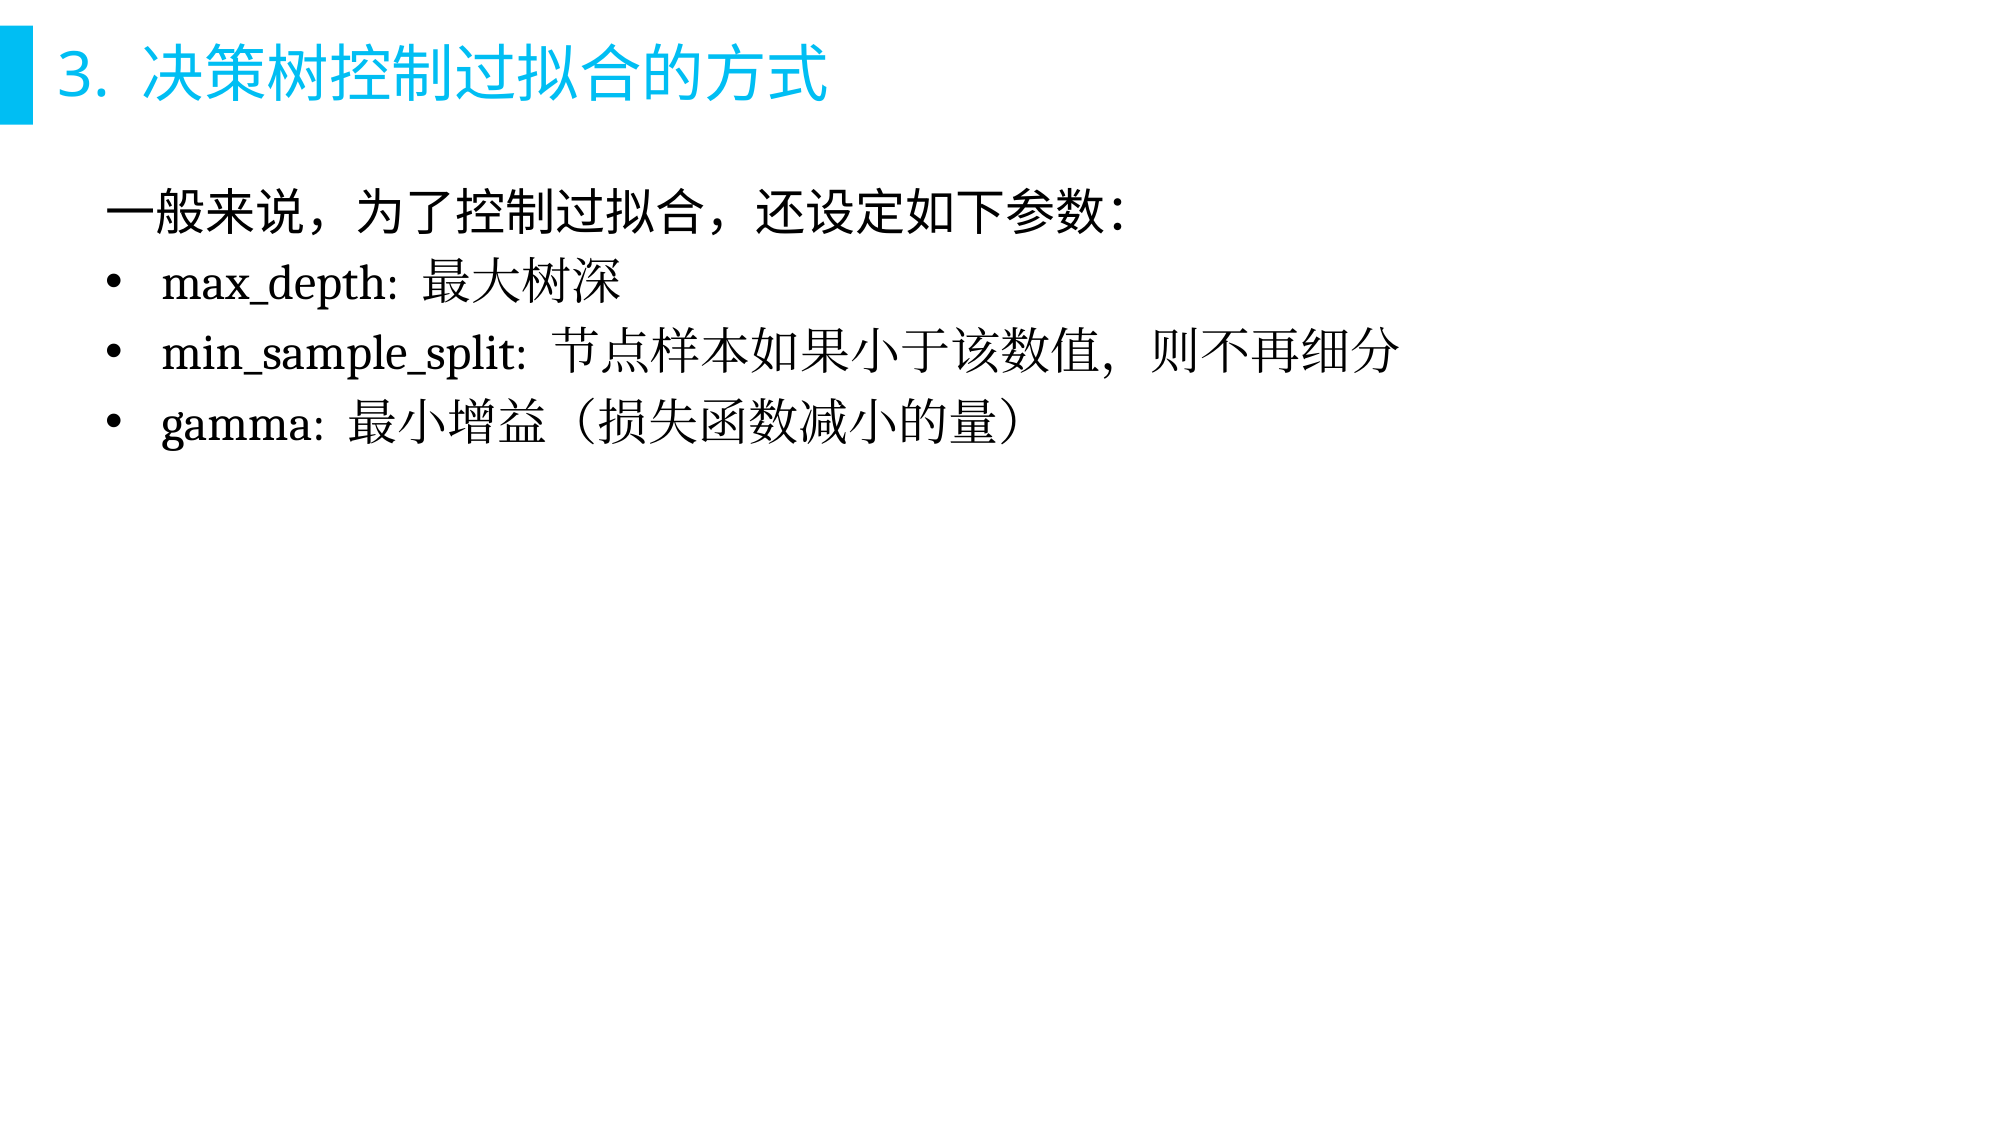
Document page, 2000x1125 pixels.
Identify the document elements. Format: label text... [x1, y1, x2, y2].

text_box 一般来说，为了控制过拟合，还设定如下参数： max_depth: 最大树深 min_sample_split: 节点样本如果小于该数值，则不再细分 gamma: 最小增益（损失函数减小的量） [90, 172, 1852, 1100]
title 3. 决策树控制过拟合的方式 [42, 22, 1933, 122]
